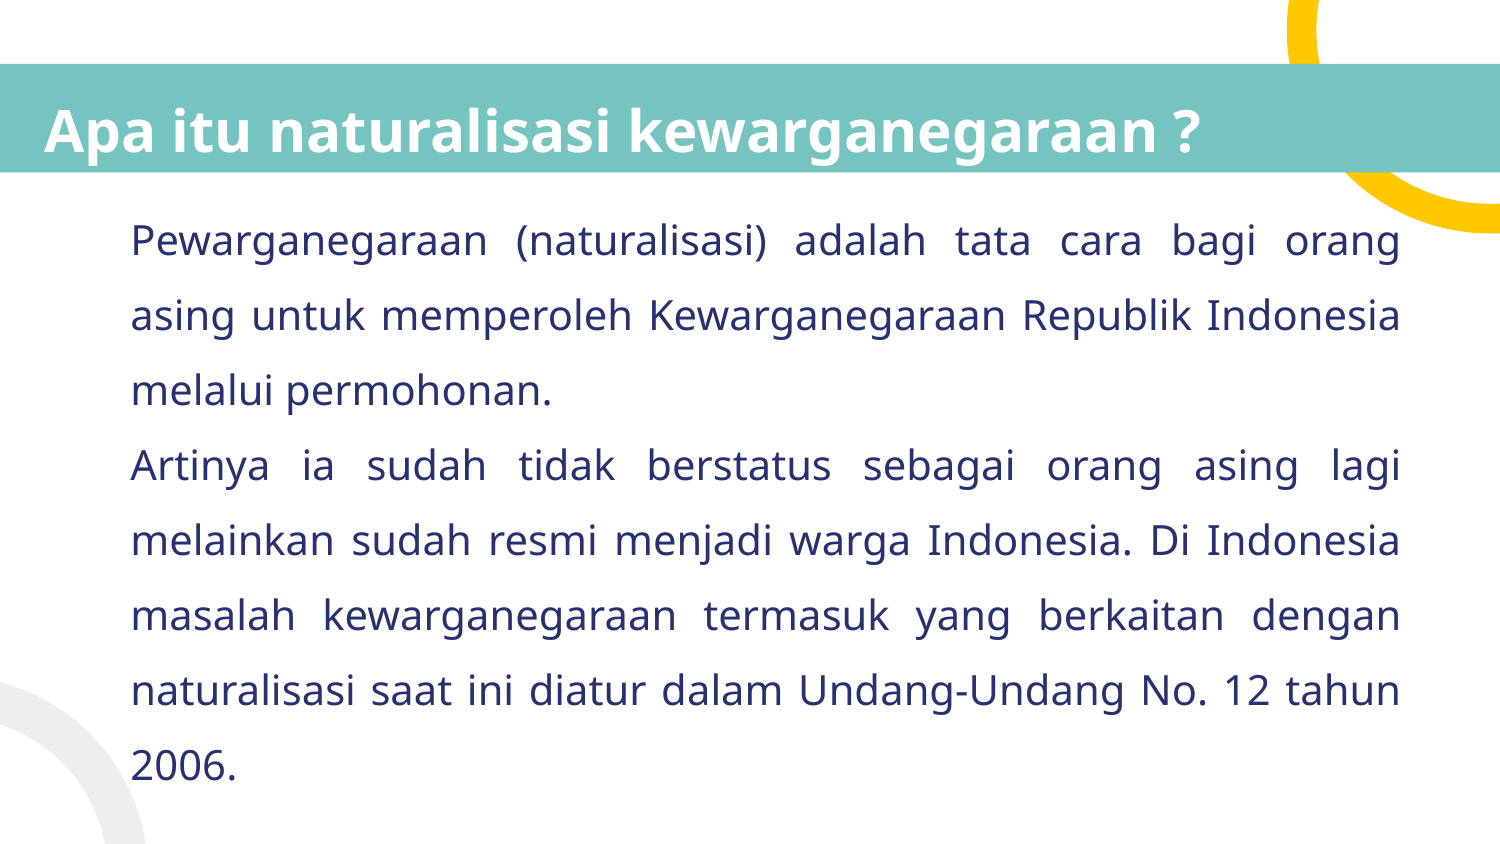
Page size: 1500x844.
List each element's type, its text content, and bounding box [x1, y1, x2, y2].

subtitle Pewarganegaraan (naturalisasi) adalah tata cara bagi orang asing untuk memperoleh Kewarganegaraan Republik Indonesia melalui permohonan. Artinya ia sudah tidak berstatus sebagai orang asing lagi melainkan sudah resmi menjadi warga Indonesia. Di Indonesia masalah kewarganegaraan termasuk yang berkaitan dengan naturalisasi saat ini diatur dalam Undang-Undang No. 12 tahun 2006. [115, 173, 1417, 721]
title Apa itu naturalisasi kewarganegaraan ? [29, 79, 1350, 174]
